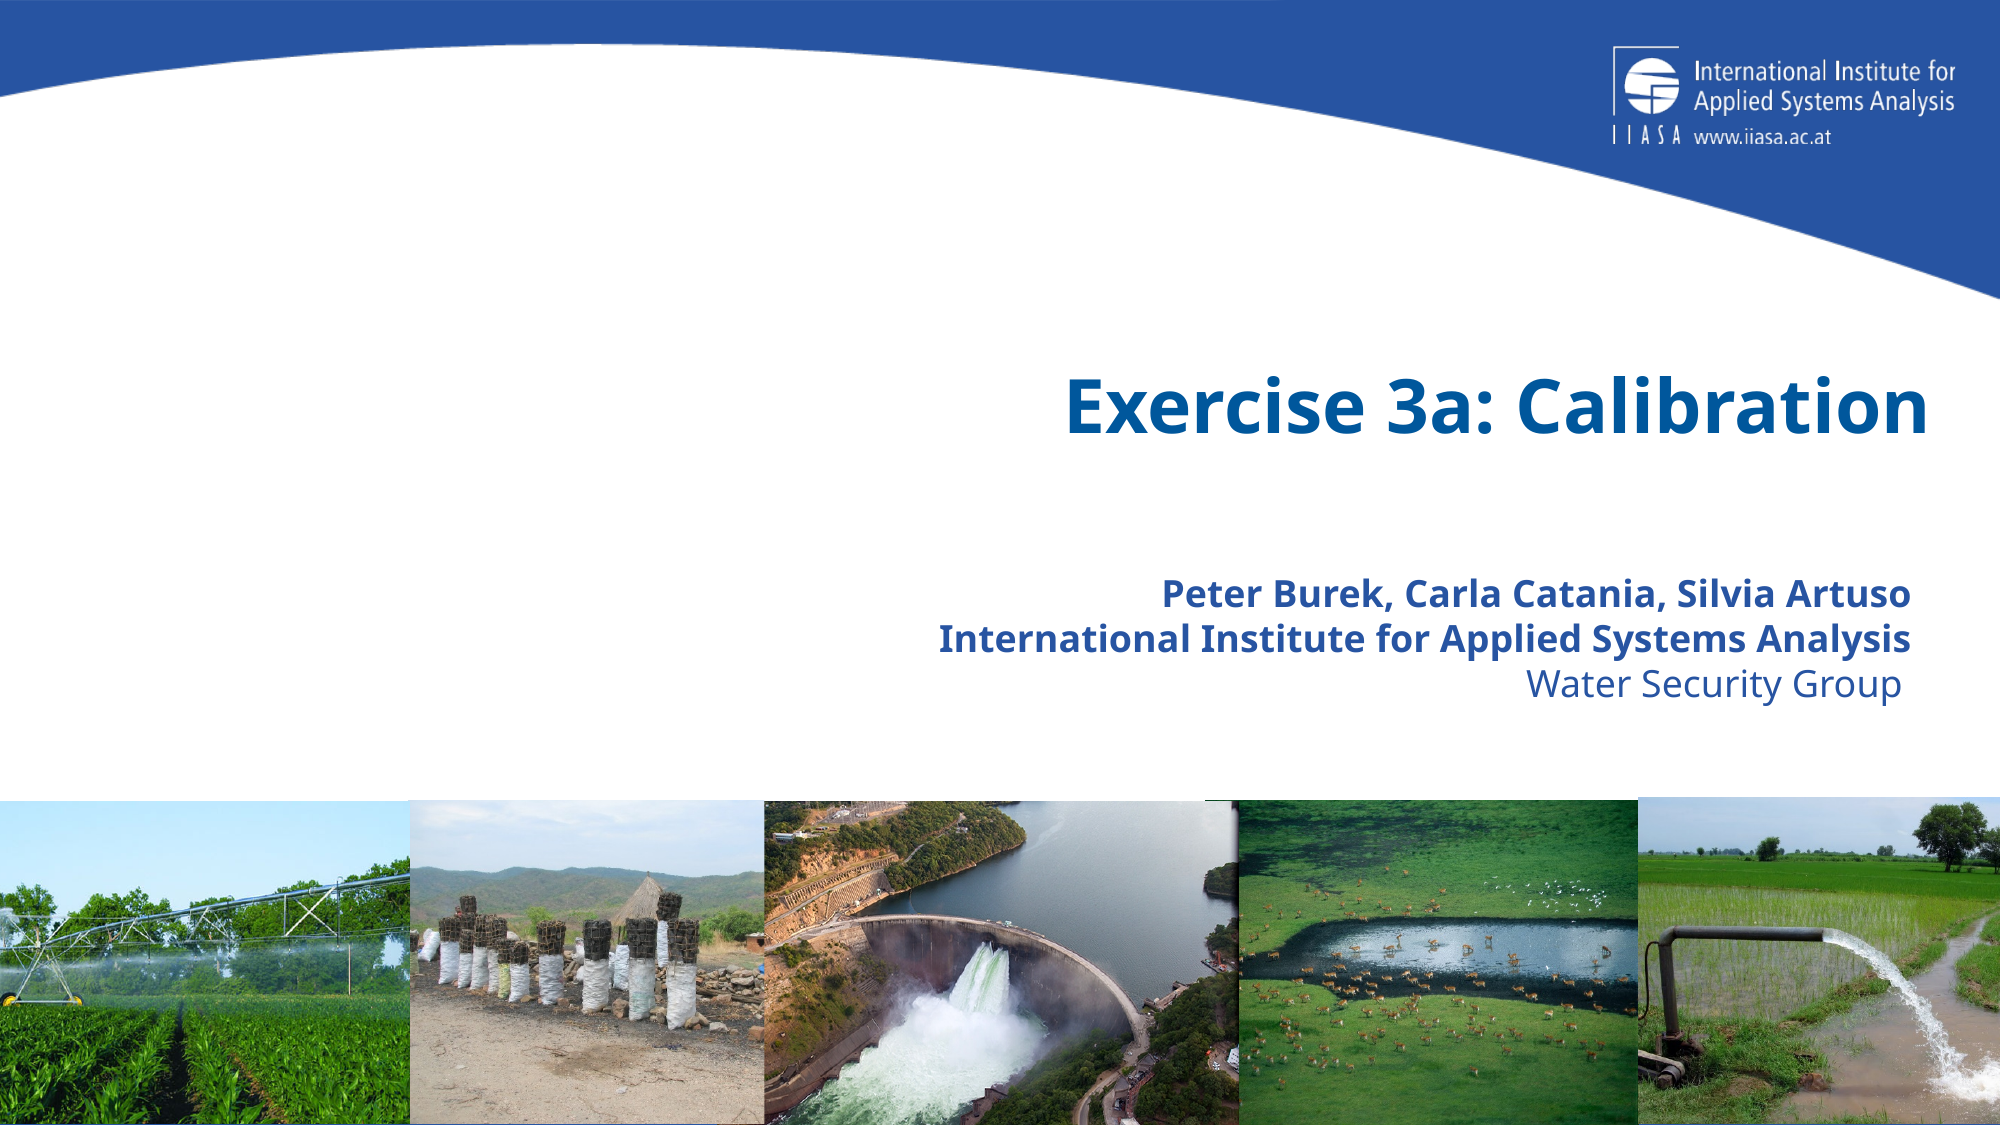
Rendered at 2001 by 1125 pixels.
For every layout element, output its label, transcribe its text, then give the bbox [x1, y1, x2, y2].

picture [0, 0, 2000, 1125]
text_box Exercise 3a: Calibration [0, 288, 1947, 530]
text_box Peter Burek, Carla Catania, Silvia Artuso International Institute for Applied Systems Analysis Water Security Group [454, 562, 1928, 713]
